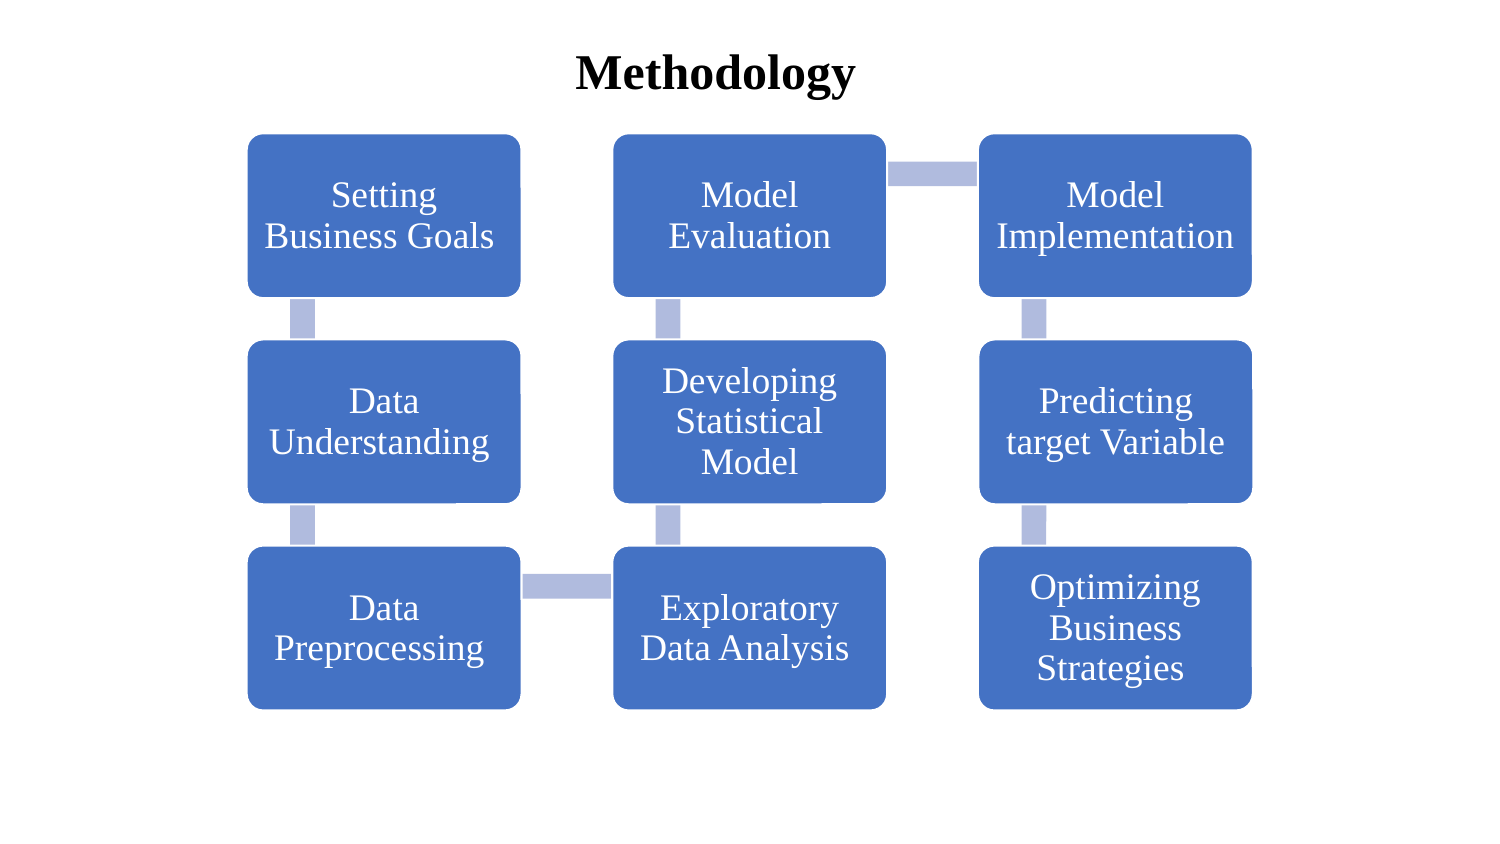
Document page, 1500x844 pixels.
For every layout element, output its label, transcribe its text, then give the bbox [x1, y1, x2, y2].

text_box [246, 133, 522, 299]
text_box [246, 545, 522, 711]
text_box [246, 339, 522, 505]
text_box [612, 545, 888, 711]
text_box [977, 133, 1253, 299]
text_box [889, 161, 976, 187]
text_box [612, 339, 888, 505]
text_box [978, 339, 1254, 505]
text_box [612, 133, 888, 299]
text_box [1021, 506, 1047, 544]
text_box [655, 506, 681, 544]
text_box [290, 300, 315, 338]
text_box [1021, 300, 1047, 338]
text_box [523, 573, 611, 599]
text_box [977, 545, 1253, 711]
text_box [290, 506, 315, 544]
text_box Methodology [560, 32, 1090, 108]
text_box [655, 300, 681, 338]
